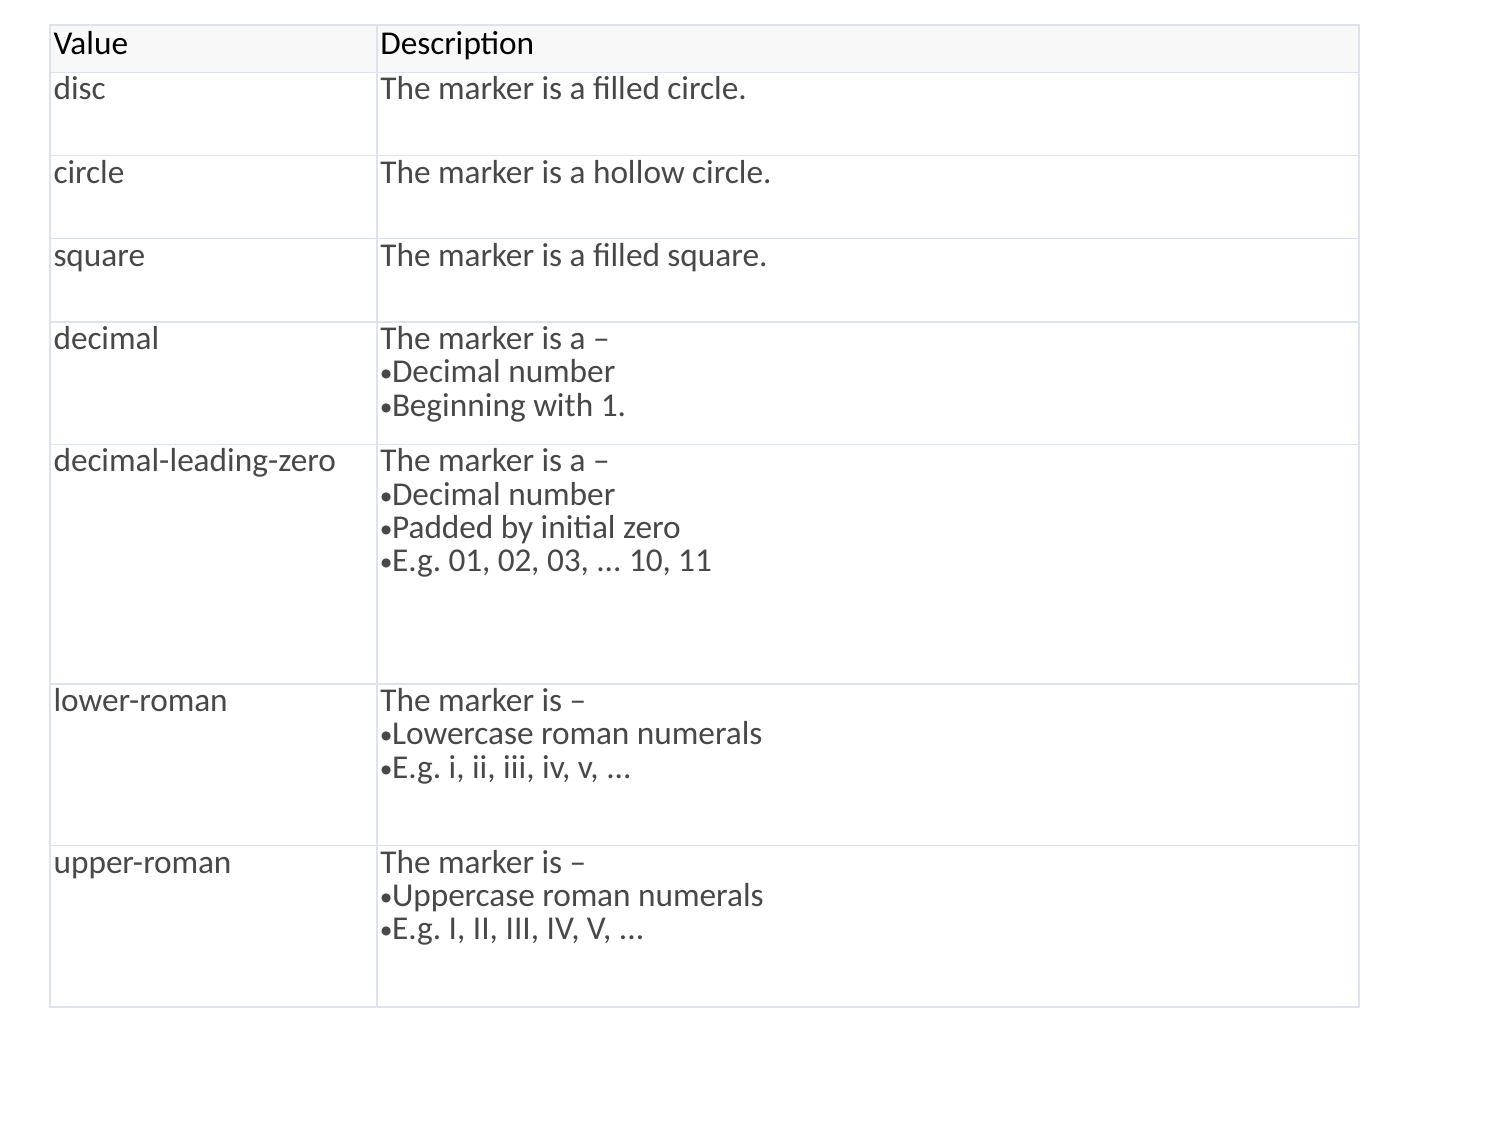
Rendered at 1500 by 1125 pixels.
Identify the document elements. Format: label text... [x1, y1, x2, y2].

text_box [1286, 210, 1317, 316]
table_cell The marker is a filled circle. [378, 73, 1358, 155]
table_header Value [51, 26, 376, 72]
table_cell The marker is a filled square. [378, 239, 1358, 321]
table_cell lower-roman [51, 685, 376, 845]
table_cell The marker is a – Decimal number Padded by initial zero E.g. 01, 02, 03, ... 10, 11 [378, 445, 1358, 683]
table_cell circle [51, 156, 376, 238]
table_cell upper-roman [51, 846, 376, 1006]
table_cell decimal [51, 323, 376, 444]
table_header Description [378, 26, 1358, 72]
table_cell disc [51, 73, 376, 155]
table_cell square [51, 239, 376, 321]
table_cell The marker is a hollow circle. [378, 156, 1358, 238]
table_cell decimal-leading-zero [51, 445, 376, 683]
table_cell The marker is a – Decimal number Beginning with 1. [378, 323, 1358, 444]
table_cell The marker is – Uppercase roman numerals E.g. I, II, III, IV, V, ... [378, 846, 1358, 1006]
table_cell The marker is – Lowercase roman numerals E.g. i, ii, iii, iv, v, ... [378, 685, 1358, 845]
